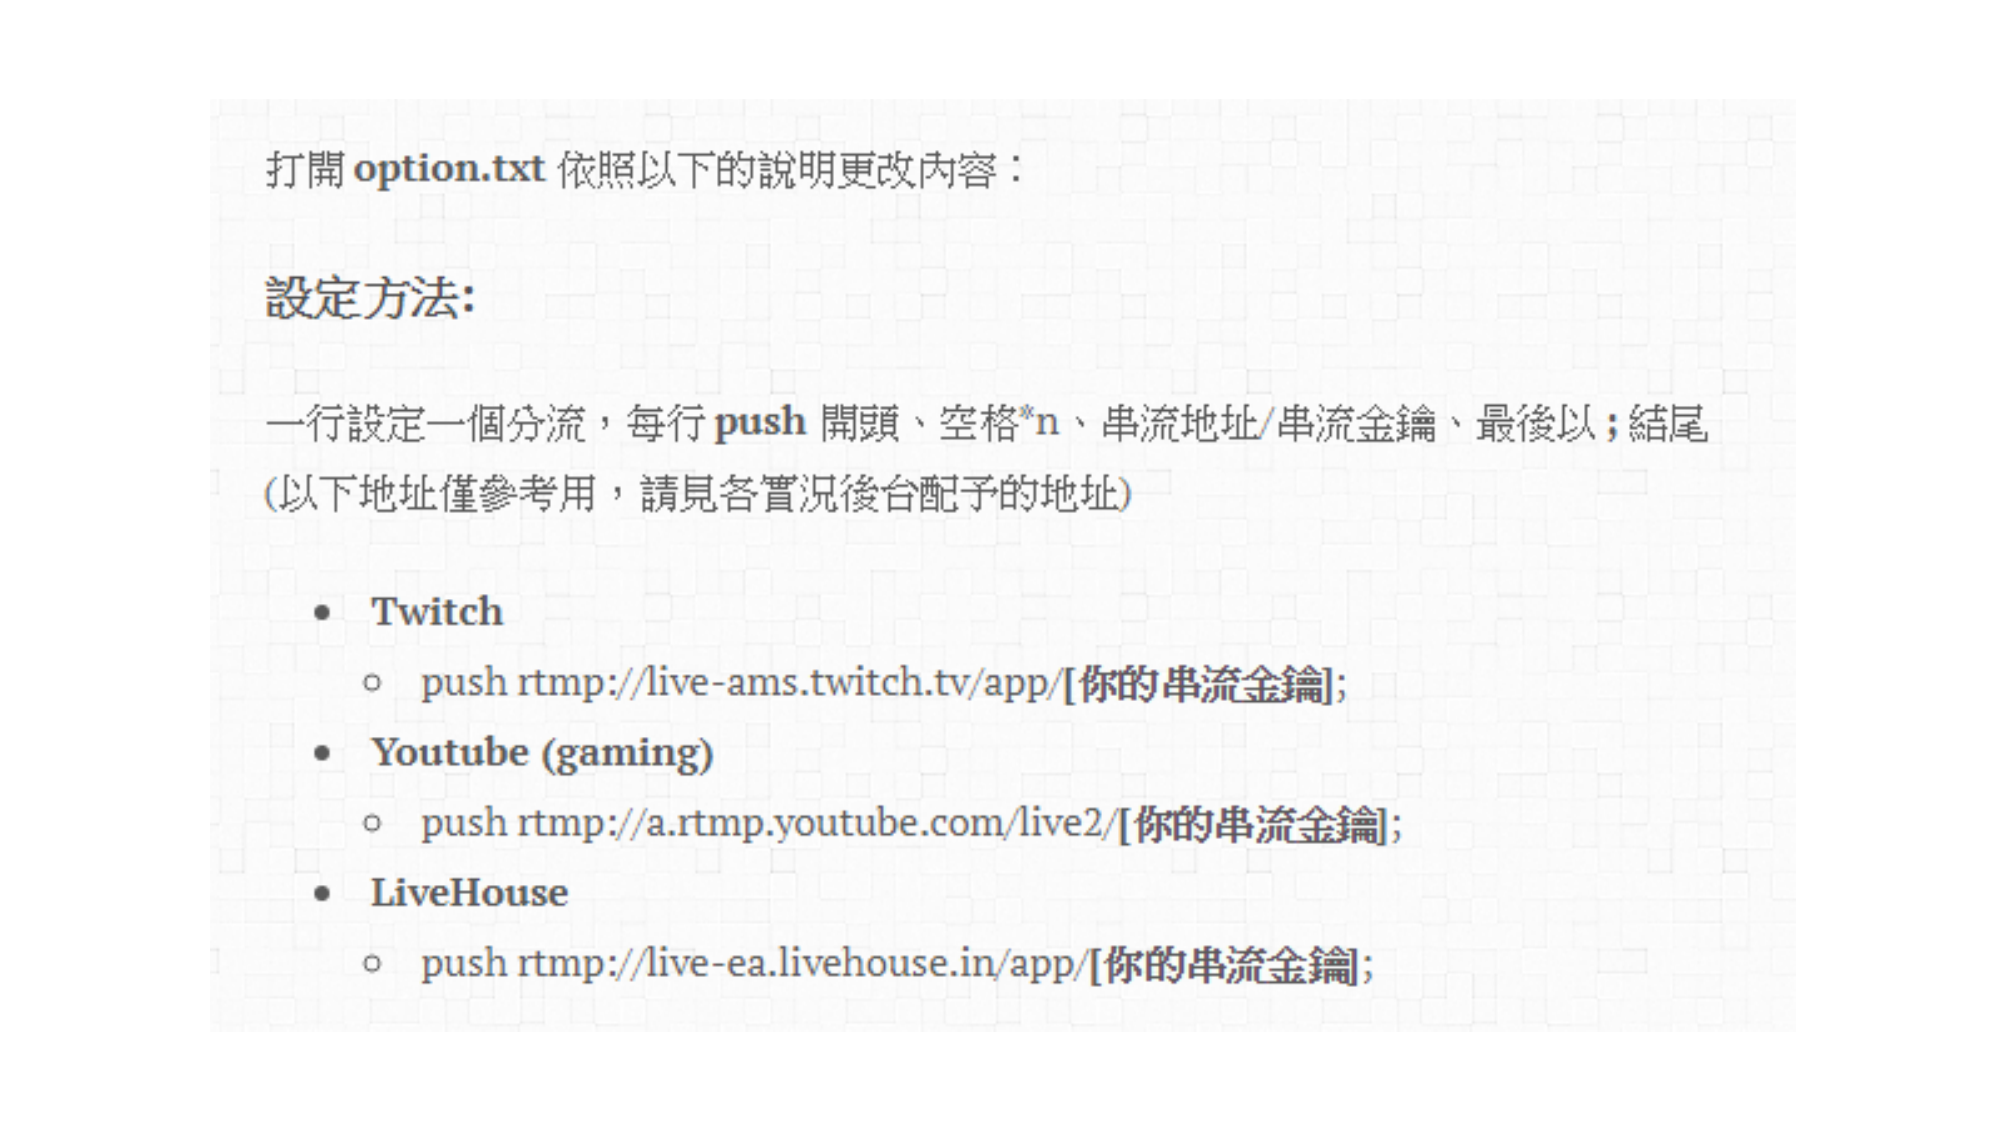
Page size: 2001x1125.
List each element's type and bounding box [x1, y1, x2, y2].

list [210, 99, 1796, 1032]
